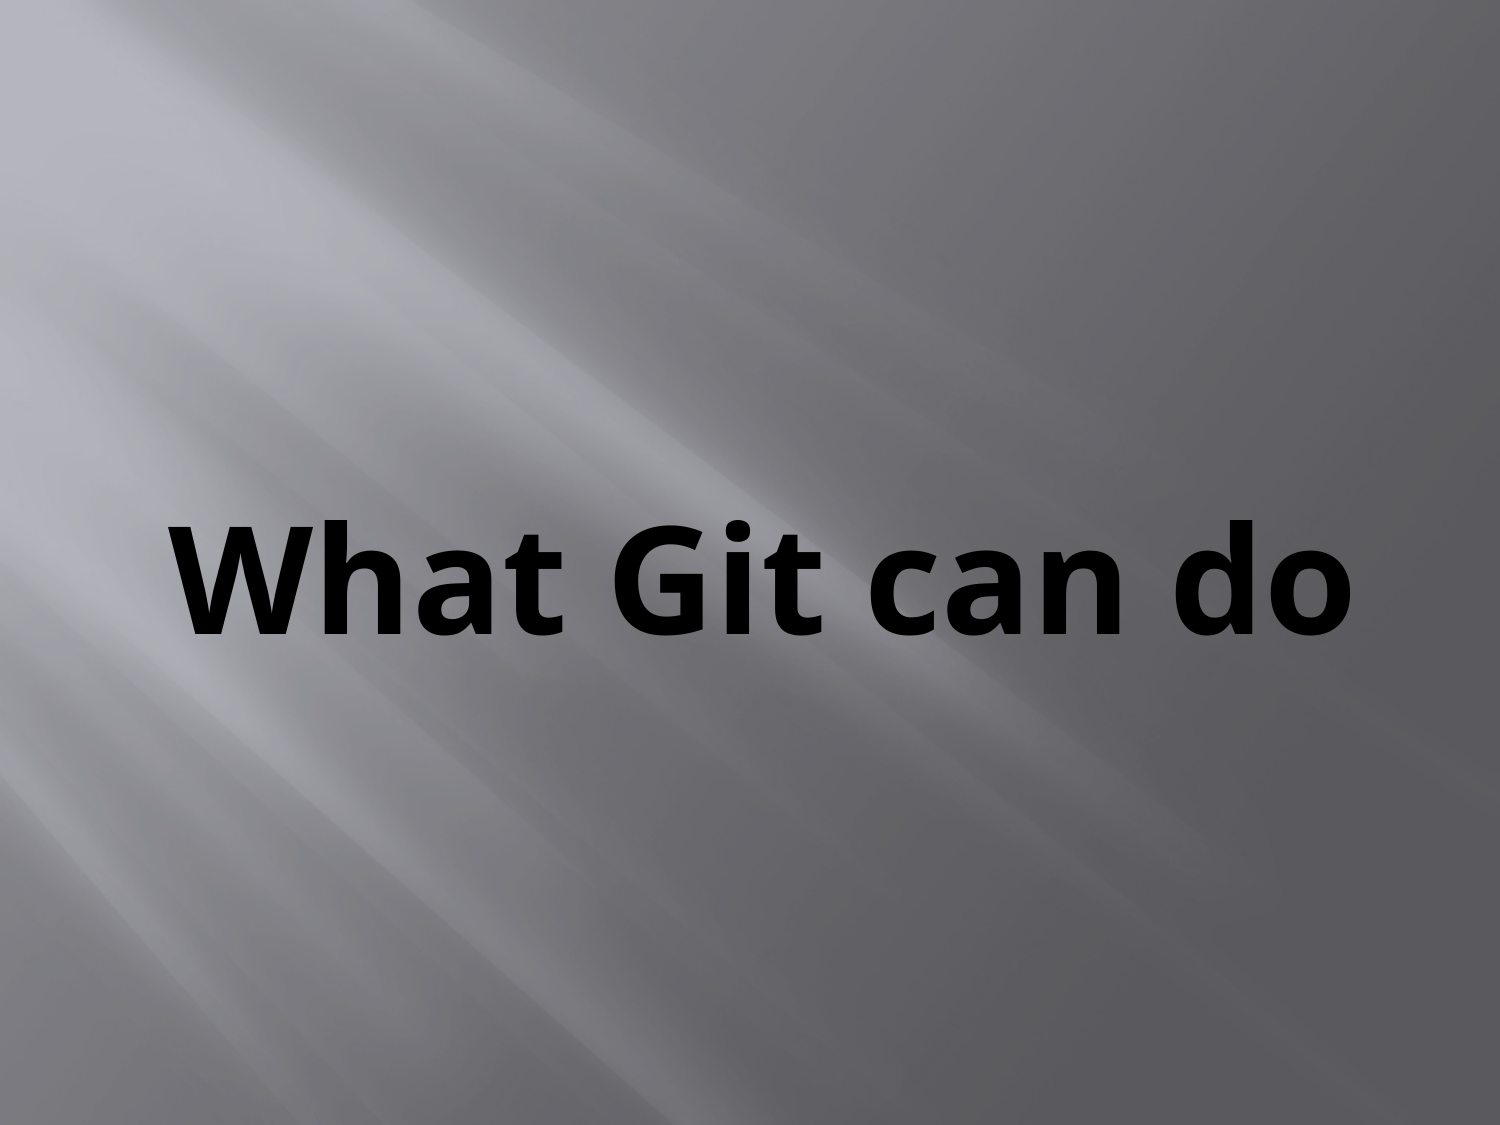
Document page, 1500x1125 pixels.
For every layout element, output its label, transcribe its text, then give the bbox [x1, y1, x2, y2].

title What Git can do [88, 373, 1439, 776]
